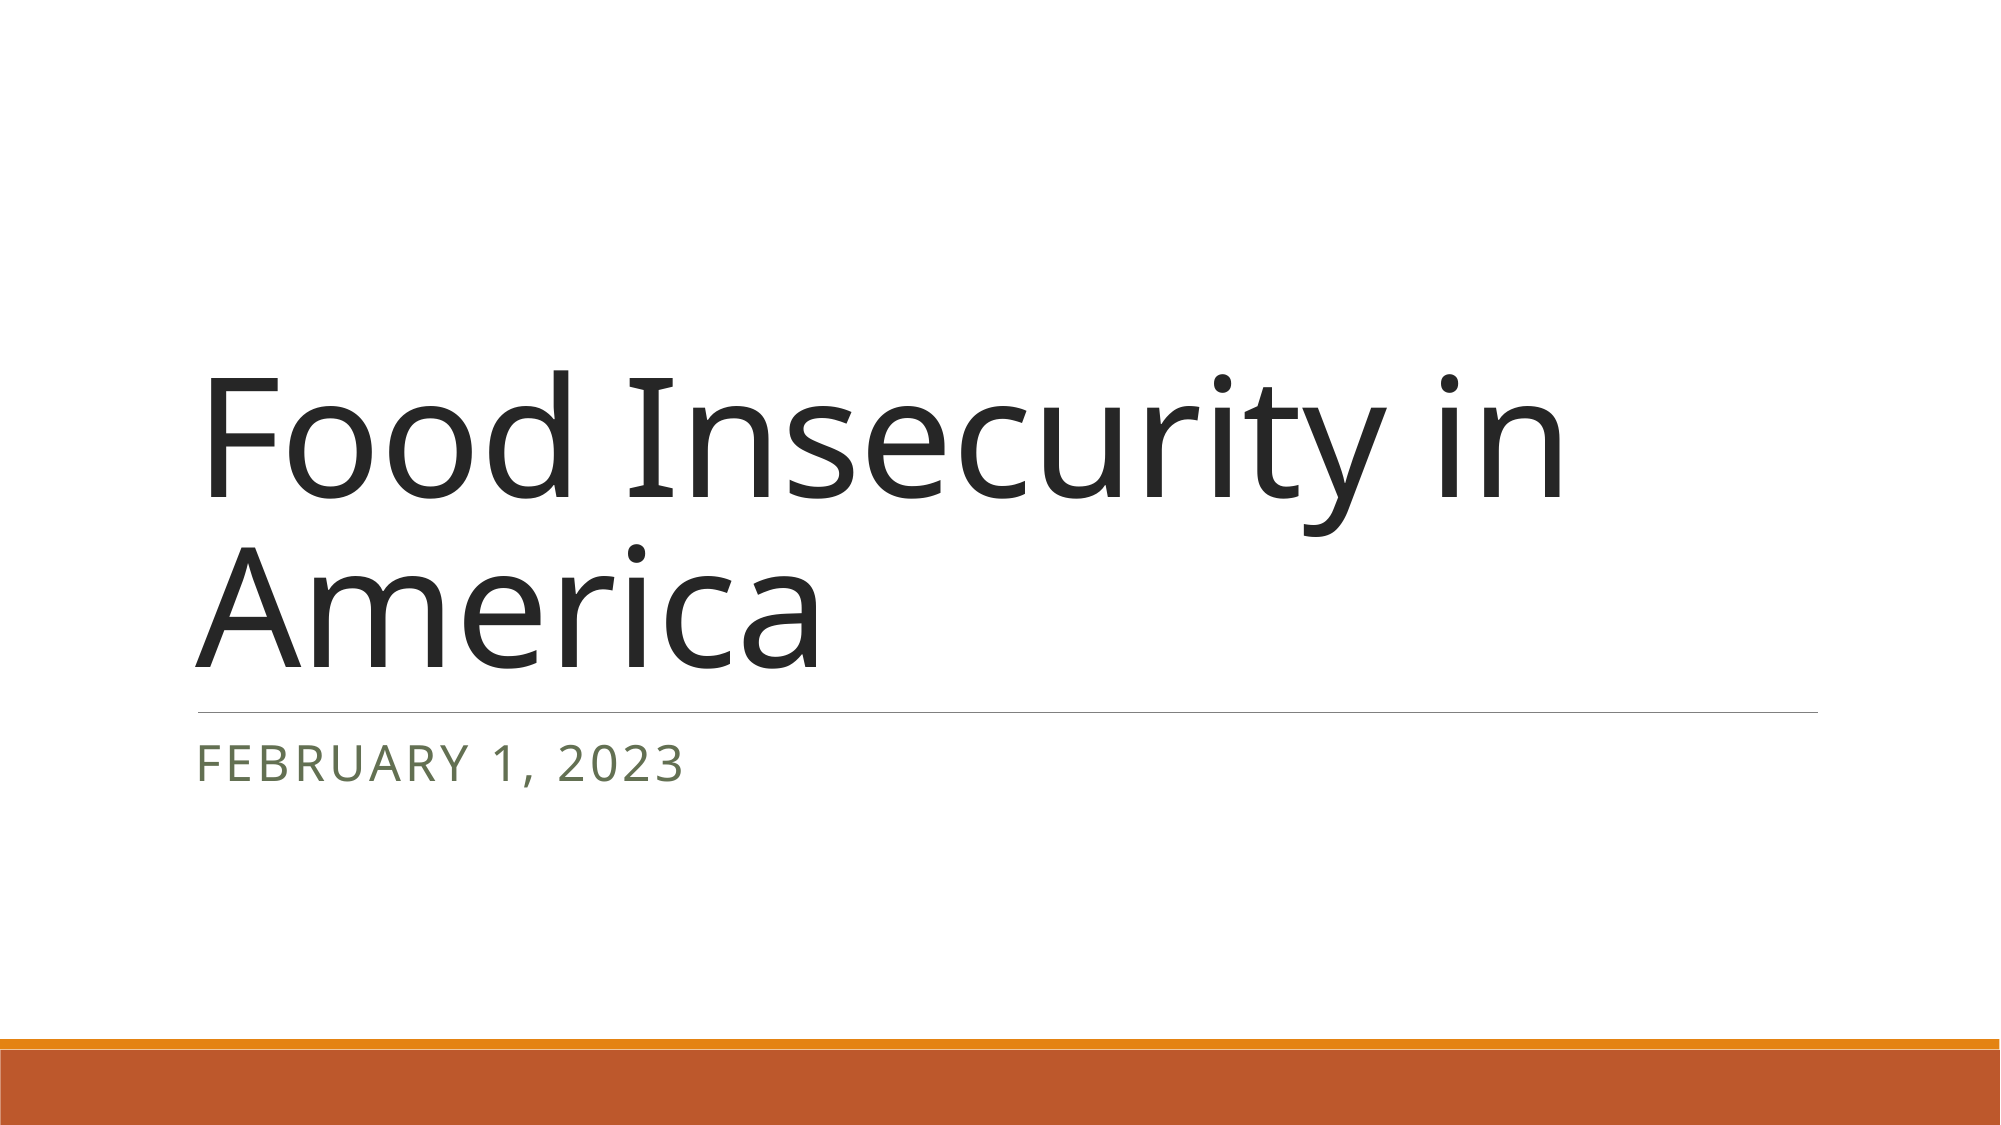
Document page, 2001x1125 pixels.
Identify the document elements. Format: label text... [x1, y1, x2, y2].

title Food Insecurity in America [180, 124, 1830, 710]
subtitle February 1, 2023 [180, 730, 1831, 919]
